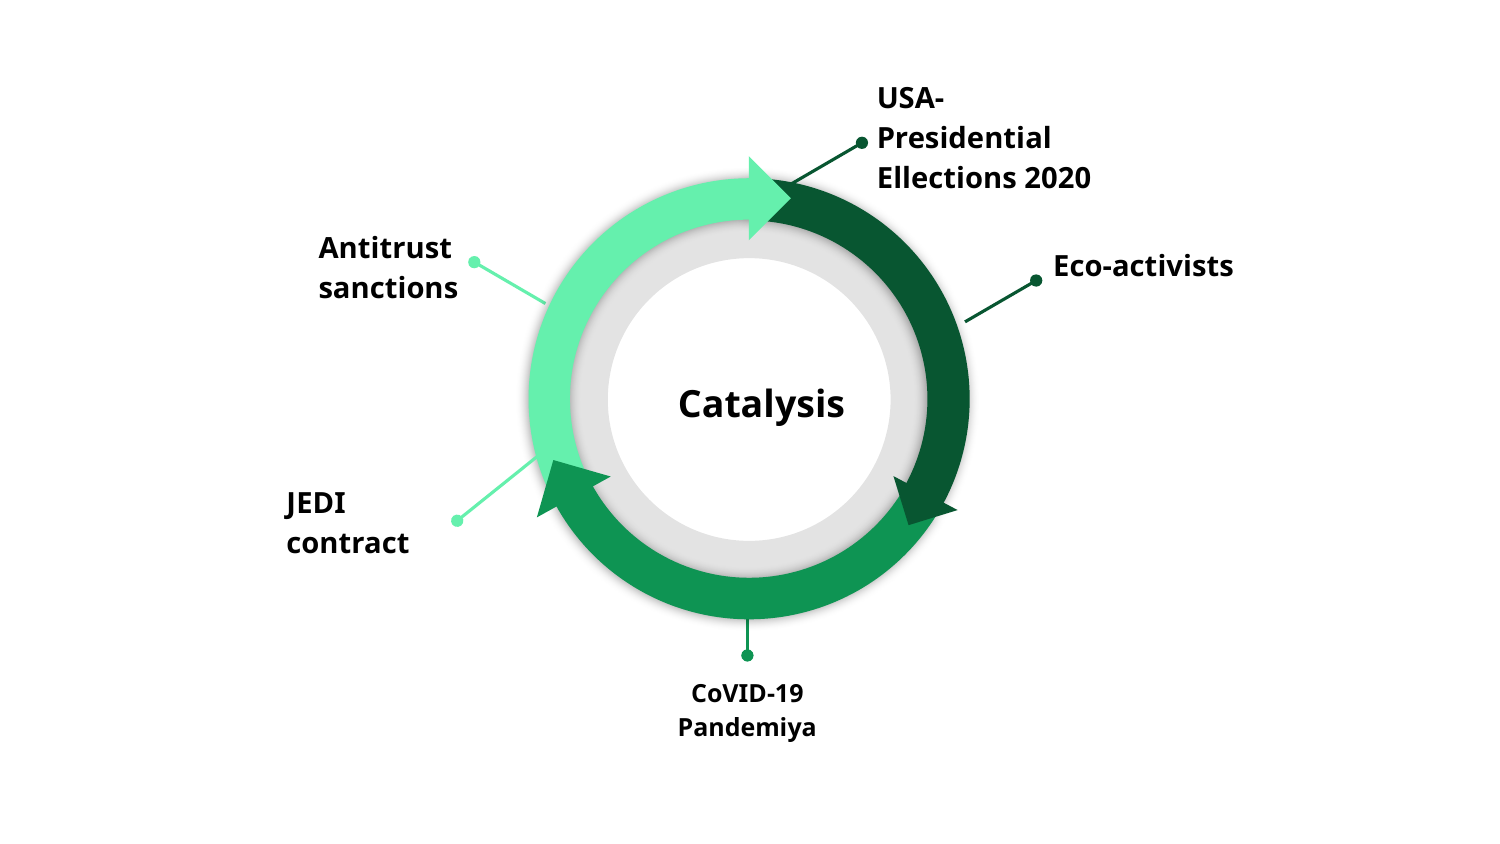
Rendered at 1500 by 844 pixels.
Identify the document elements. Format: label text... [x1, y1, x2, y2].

text_box [748, 156, 790, 241]
text_box [556, 487, 935, 582]
text_box [769, 200, 970, 502]
text_box [528, 178, 748, 468]
text_box [773, 179, 785, 191]
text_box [228, 208, 546, 320]
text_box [196, 449, 546, 583]
text_box [550, 460, 611, 511]
text_box [579, 229, 918, 569]
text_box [624, 579, 871, 768]
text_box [964, 227, 1284, 338]
text_box [893, 476, 958, 526]
text_box Catalysis [633, 333, 871, 466]
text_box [790, 58, 1108, 192]
